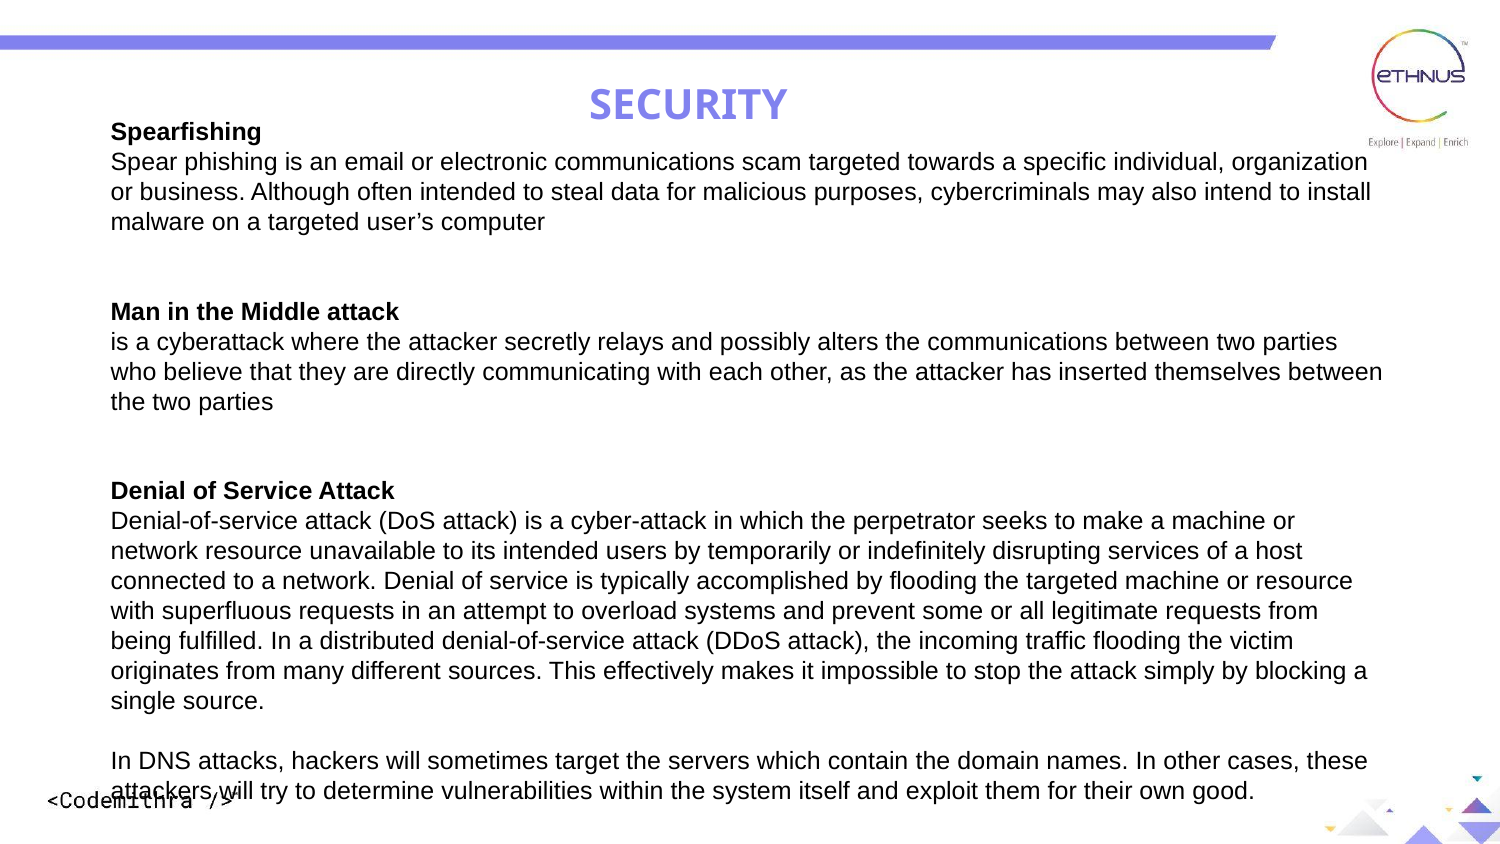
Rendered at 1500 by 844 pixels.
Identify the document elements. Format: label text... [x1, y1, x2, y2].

text_box Spearfishing Spear phishing is an email or electronic communications scam targeted towards a specific individual, organization or business. Although often intended to steal data for malicious purposes, cybercriminals may also intend to install malware on a targeted user’s computer Man in the Middle attack is a cyberattack where the attacker secretly relays and possibly alters the communications between two parties who believe that they are directly communicating with each other, as the attacker has inserted themselves between the two parties Denial of Service Attack Denial-of-service attack (DoS attack) is a cyber-attack in which the perpetrator seeks to make a machine or network resource unavailable to its intended users by temporarily or indefinitely disrupting services of a host connected to a network. Denial of service is typically accomplished by flooding the targeted machine or resource with superfluous requests in an attempt to overload systems and prevent some or all legitimate requests from being fulfilled. In a distributed denial-of-service attack (DDoS attack), the incoming traffic flooding the victim originates from many different sources. This effectively makes it impossible to stop the attack simply by blocking a single source. In DNS attacks, hackers will sometimes target the servers which contain the domain names. In other cases, these attackers will try to determine vulnerabilities within the system itself and exploit them for their own good. [95, 108, 1405, 844]
text_box SECURITY [574, 63, 805, 143]
picture [0, 1, 1500, 844]
